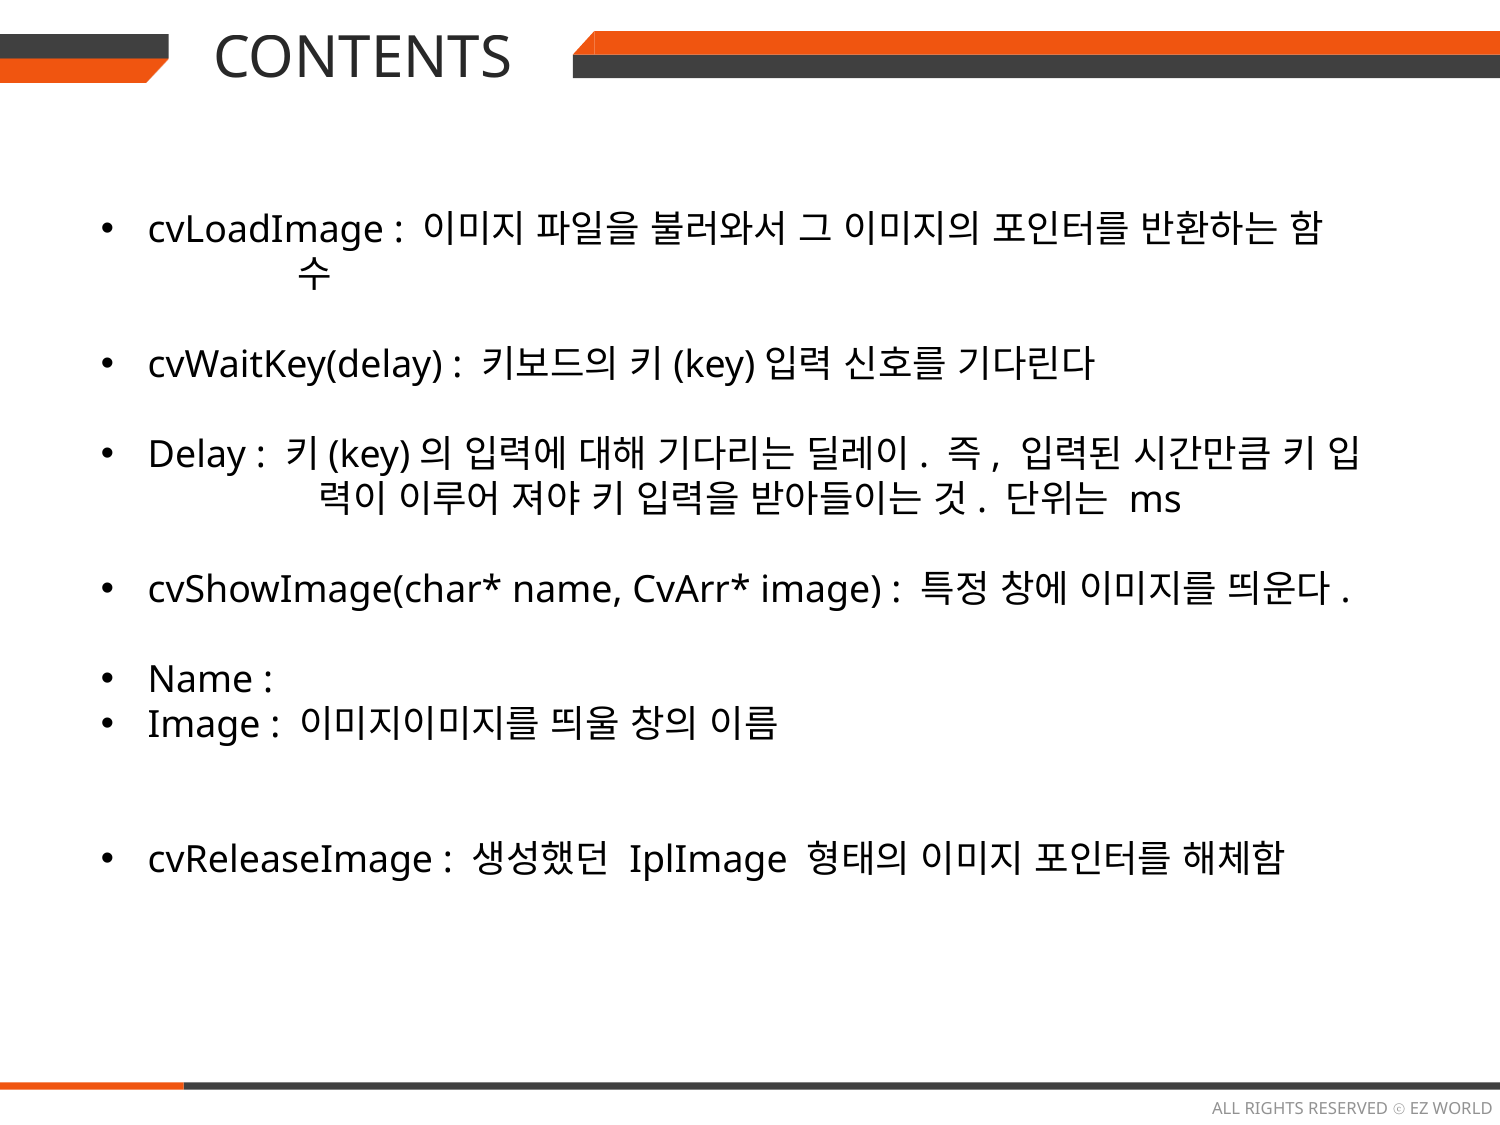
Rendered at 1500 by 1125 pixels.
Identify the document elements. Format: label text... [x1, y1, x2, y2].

picture [0, 34, 169, 84]
text_box CONTENTS [198, 11, 528, 97]
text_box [0, 1081, 1500, 1090]
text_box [572, 30, 1500, 79]
text_box cvLoadImage : 이미지 파일을 불러와서 그 이미지의 포인터를 반환하는 함 수 cvWaitKey(delay) : 키보드의 키(key)입력 신호를 기다린다 Delay : 키(key)의 입력에 대해 기다리는 딜레이. 즉, 입력된 시간만큼 키 입 력이 이루어 져야 키 입력을 받아들이는 것. 단위는 ms cvShowImage(char* name, CvArr* image) : 특정 창에 이미지를 띄운다. Name : Image : 이미지이미지를 띄울 창의 이름 cvReleaseImage : 생성했던 IplImage 형태의 이미지 포인터를 해체함 [86, 197, 1445, 932]
